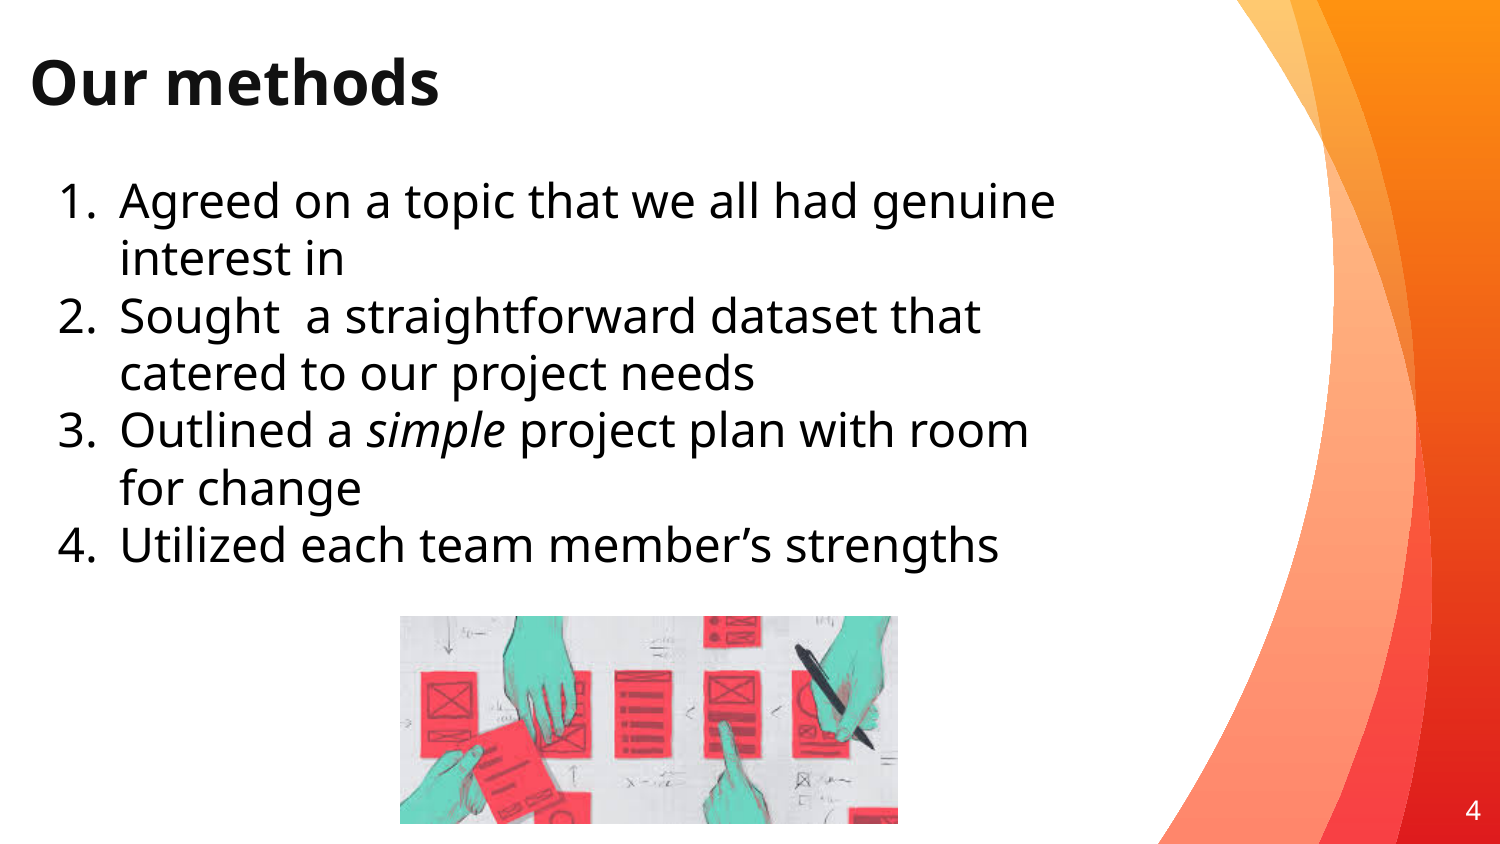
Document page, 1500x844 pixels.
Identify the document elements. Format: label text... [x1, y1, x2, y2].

text_box Agreed on a topic that we all had genuine interest in Sought a straightforward dataset that catered to our project needs Outlined a simple project plan with room for change Utilized each team member’s strengths [29, 155, 1102, 715]
title Our methods [29, 27, 448, 119]
slide_number 4 [1391, 779, 1482, 844]
picture [400, 616, 898, 825]
